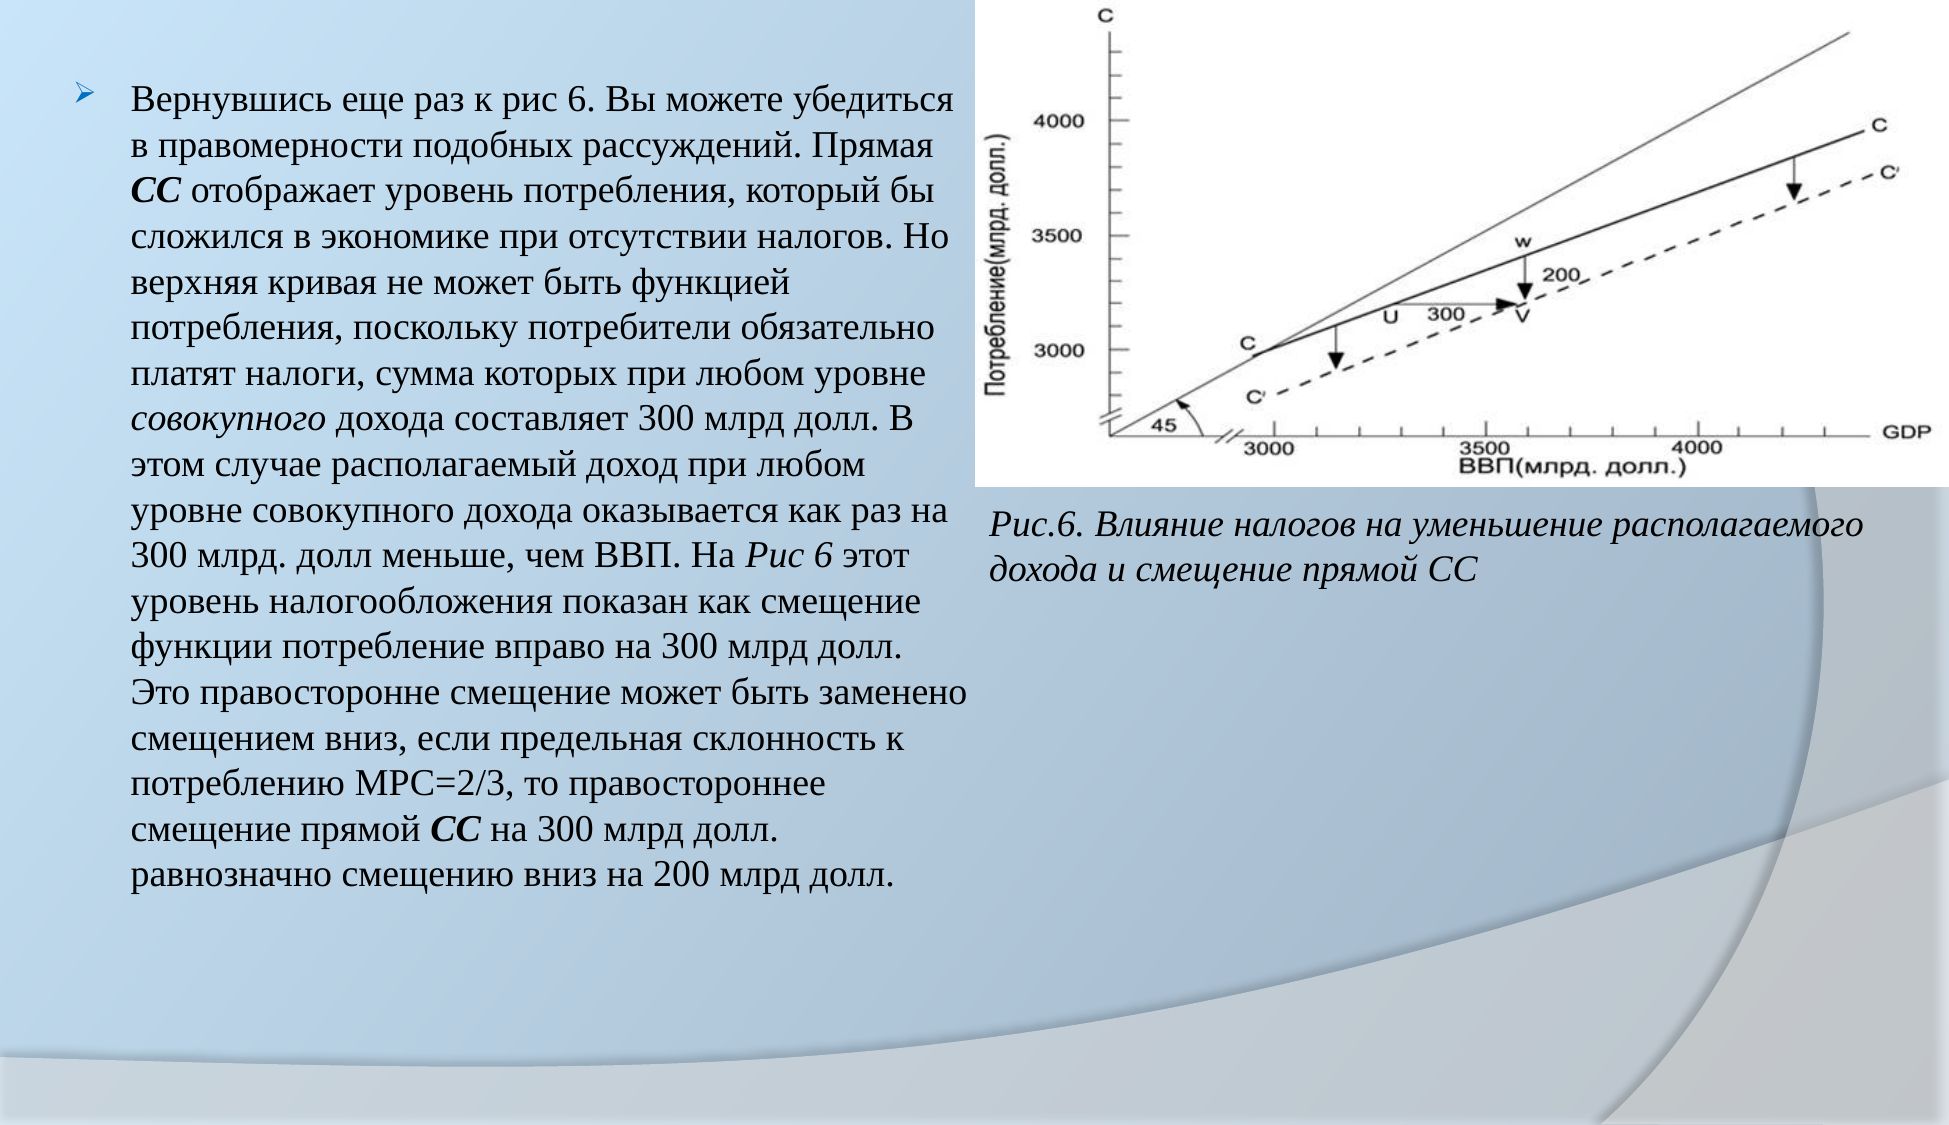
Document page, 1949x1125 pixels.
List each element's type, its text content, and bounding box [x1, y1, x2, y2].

text_box Рис.6. Влияние налогов на уменьшение располагаемого дохода и смещение прямой СС [974, 495, 1949, 597]
list Вернувшись еще раз к рис 6. Вы можете убедиться в правомерности подобных рассуждений. Прямая СС отображает уровень потребления, который бы сложился в экономике при отсутствии налогов. Но верхняя кривая не может быть функцией потребления, поскольку потребители обязательно платят налоги, сумма которых при любом уровне совокупного дохода составляет 300 млрд долл. В этом случае располагаемый доход при любом уровне совокупного дохода оказывается как раз на 300 млрд. долл меньше, чем ВВП. На Рис 6 этот уро­вень налогообложения показан как смещение функции по­требление вправо на 300 млрд долл. Это правосторонне сме­щение может быть заменено смещением вниз, если предель­ная склонность к потреблению MPC=2/3, то правостороннее смещение прямой СС на 300 млрд долл. равнозначно смеще­нию вниз на 200 млрд долл. [53, 66, 987, 1005]
picture [974, 0, 1949, 487]
